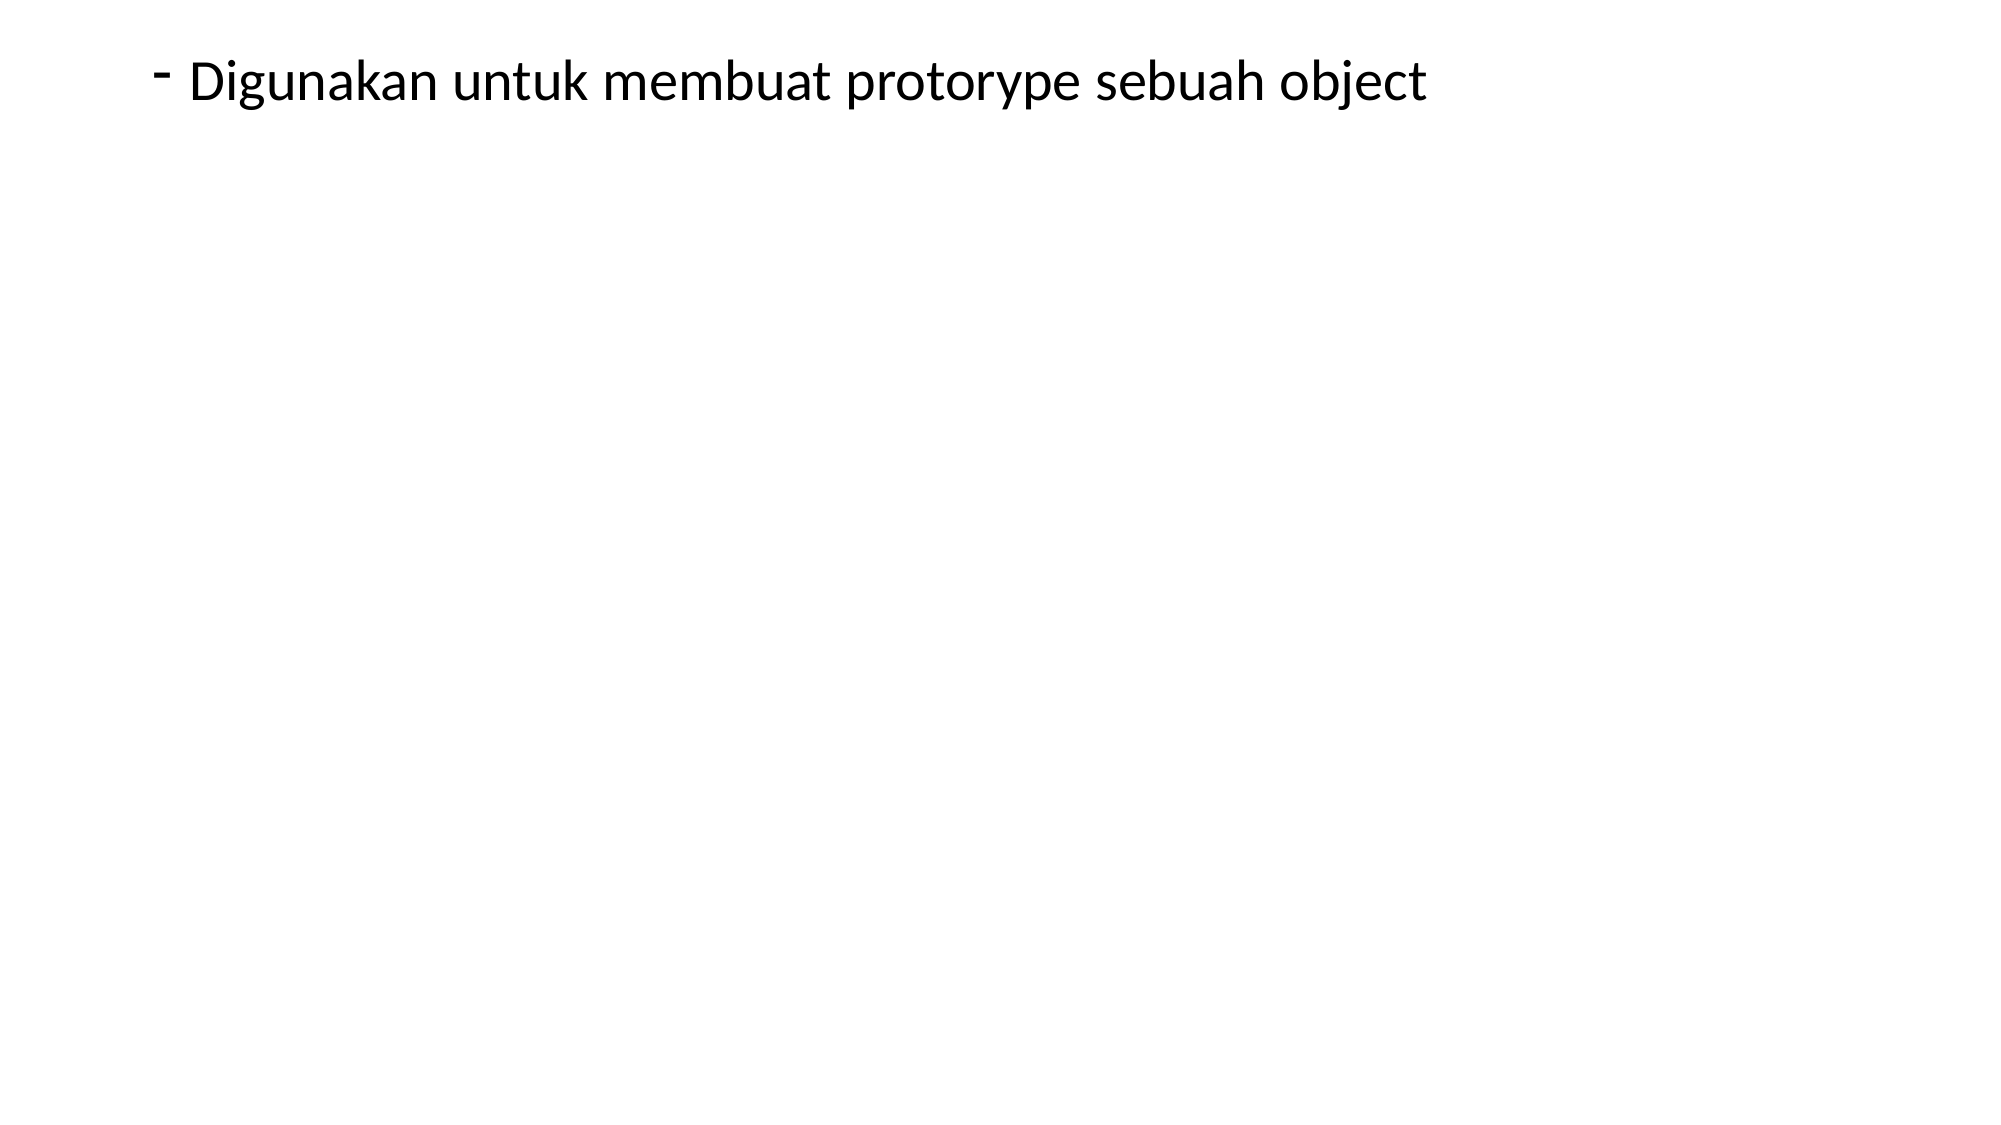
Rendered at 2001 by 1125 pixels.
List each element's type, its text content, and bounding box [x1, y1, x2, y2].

list Digunakan untuk membuat protorype sebuah object [137, 42, 1863, 1014]
